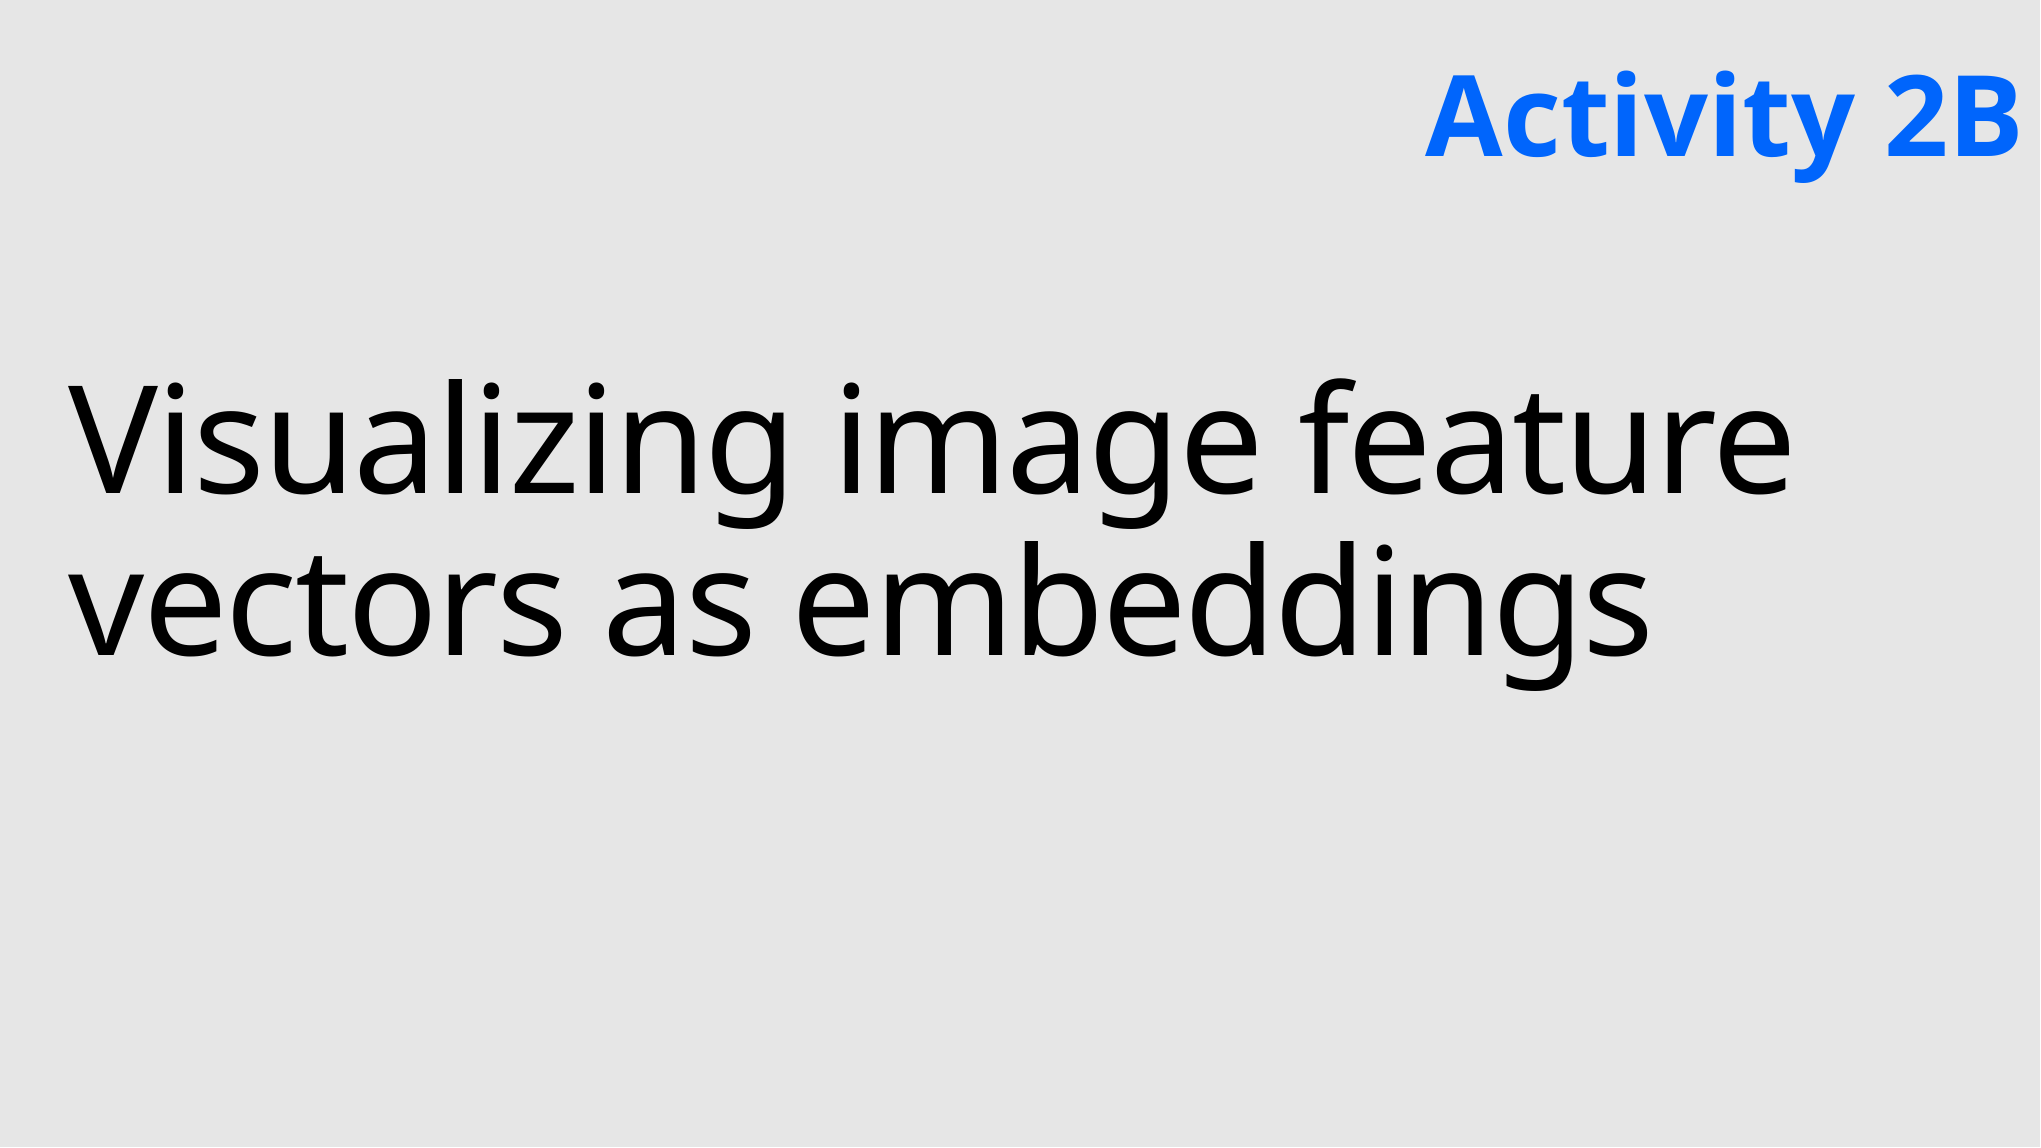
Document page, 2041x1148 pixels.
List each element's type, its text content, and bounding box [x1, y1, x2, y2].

title Visualizing image feature vectors as embeddings [45, 348, 1996, 707]
text_box Activity 2B [1410, 36, 2040, 187]
